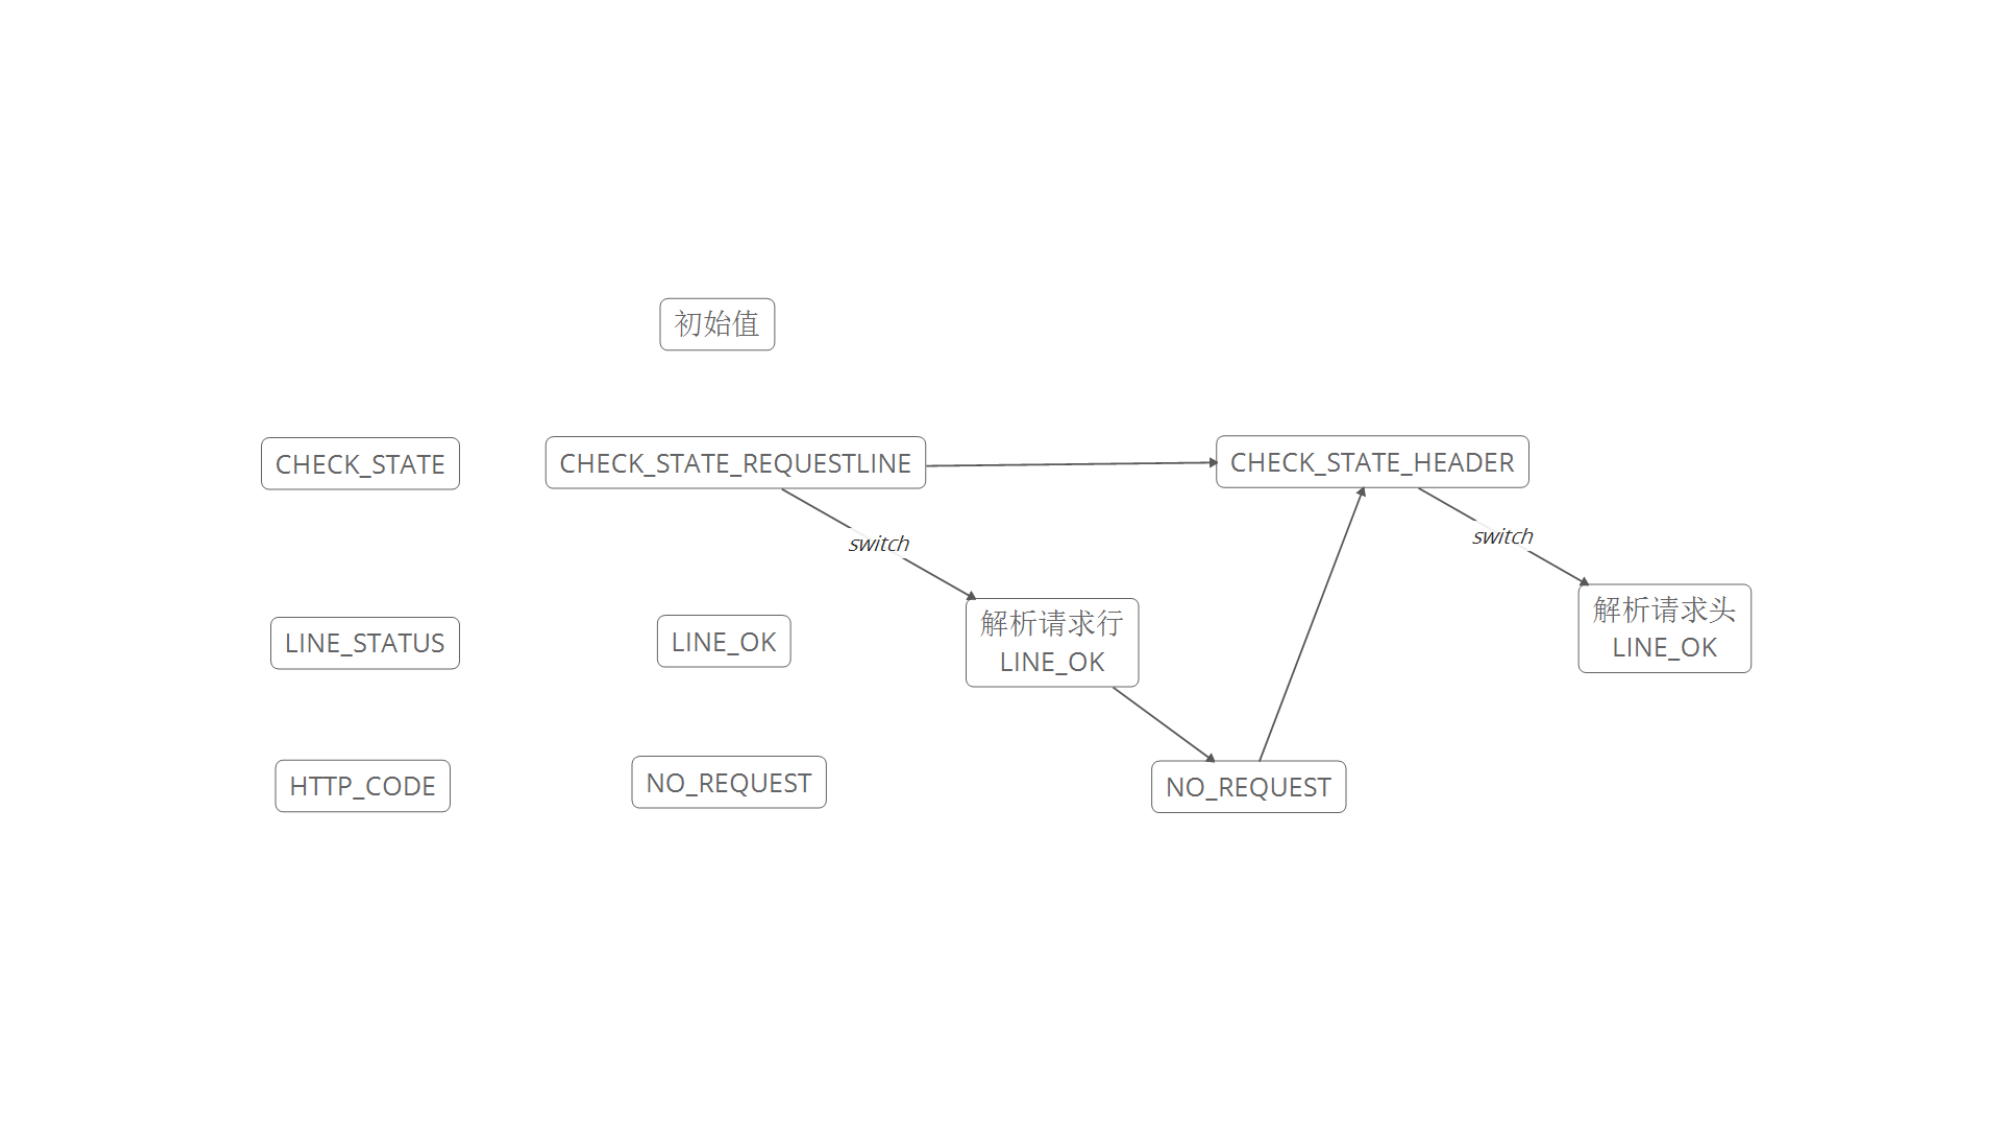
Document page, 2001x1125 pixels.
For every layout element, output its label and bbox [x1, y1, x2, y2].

picture [237, 292, 1763, 833]
